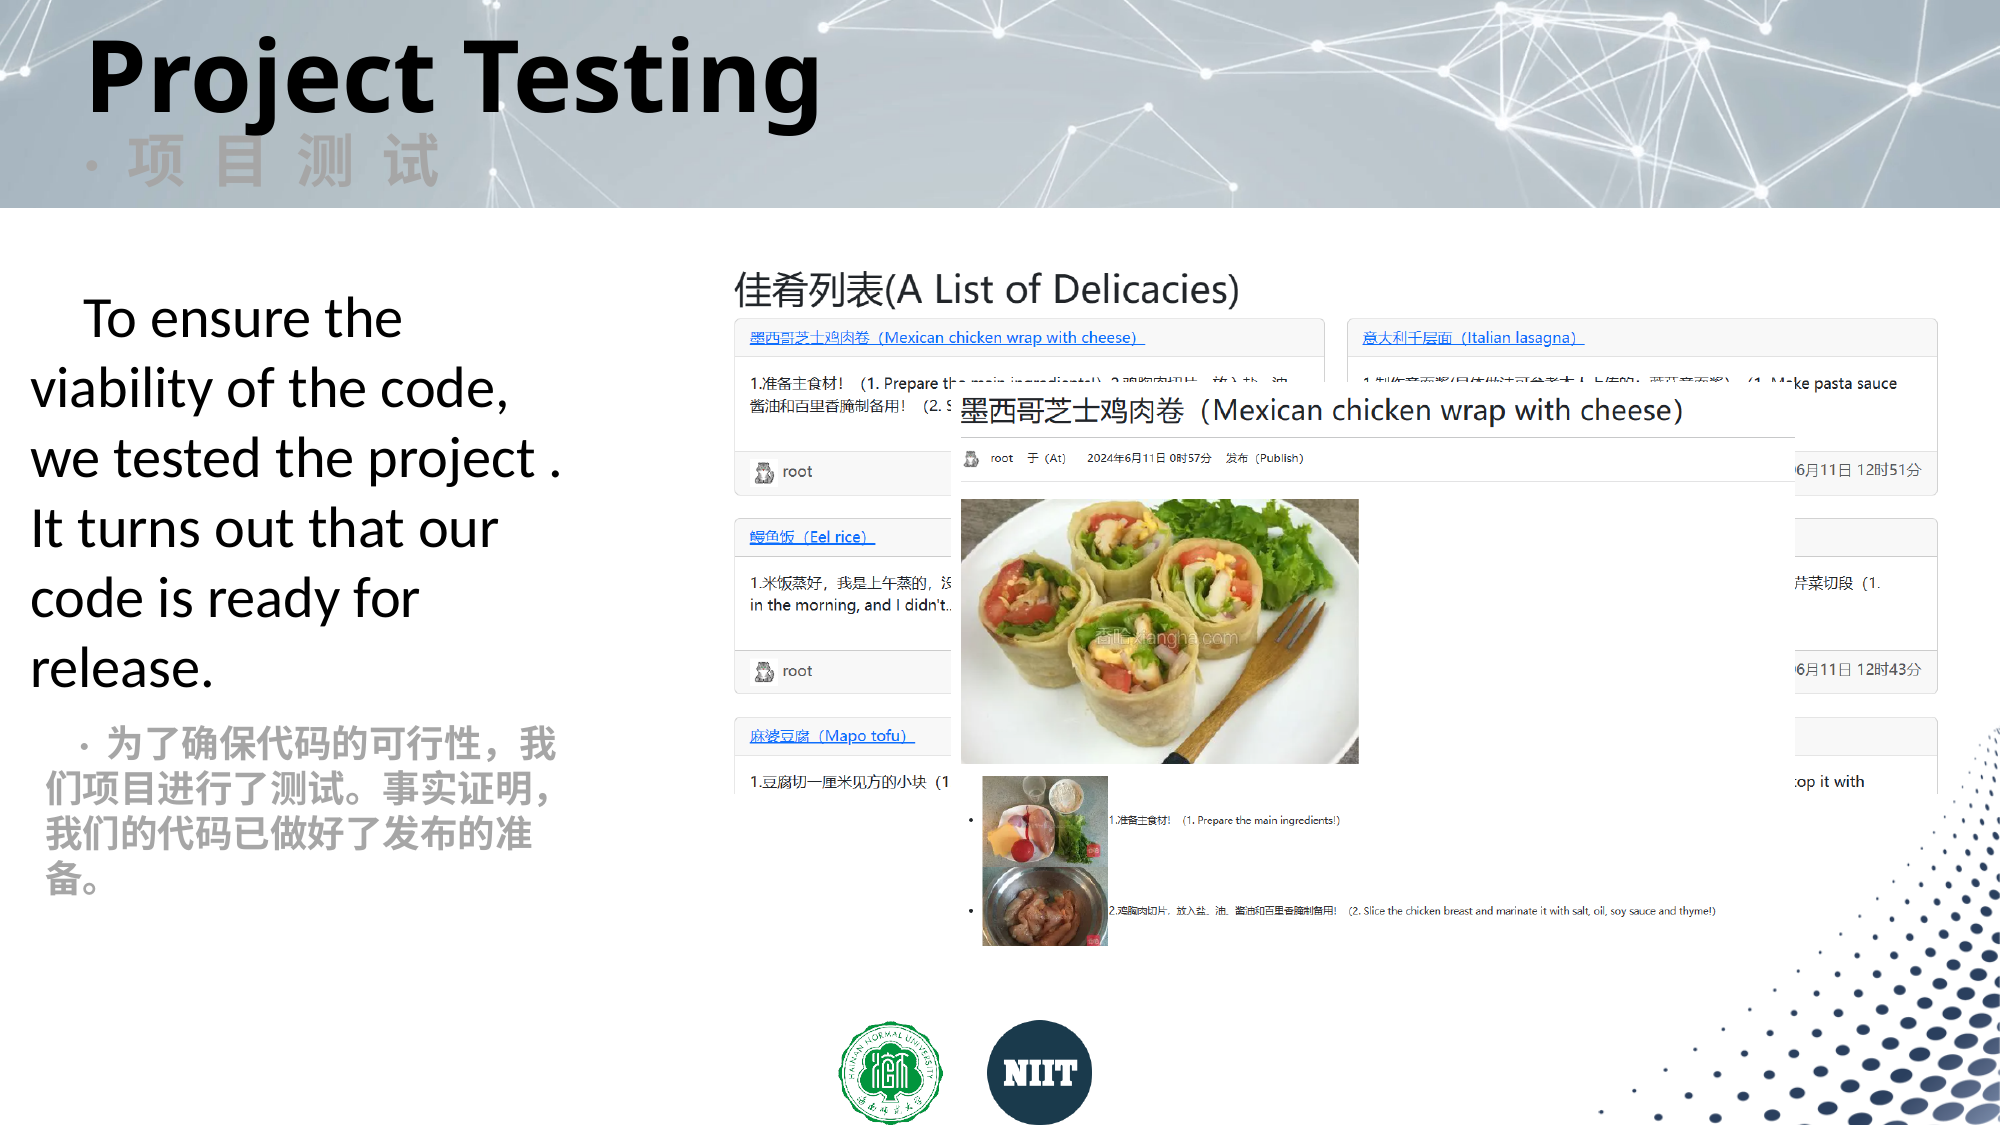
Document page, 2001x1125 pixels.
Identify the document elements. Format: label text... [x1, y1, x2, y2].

picture [987, 1020, 1092, 1125]
picture [726, 262, 2000, 1125]
text_box · 项 目 测 试 [69, 117, 470, 202]
picture [0, 0, 2000, 208]
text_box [15, 271, 598, 946]
picture [830, 1017, 950, 1125]
title Project Testing [69, 0, 1795, 160]
